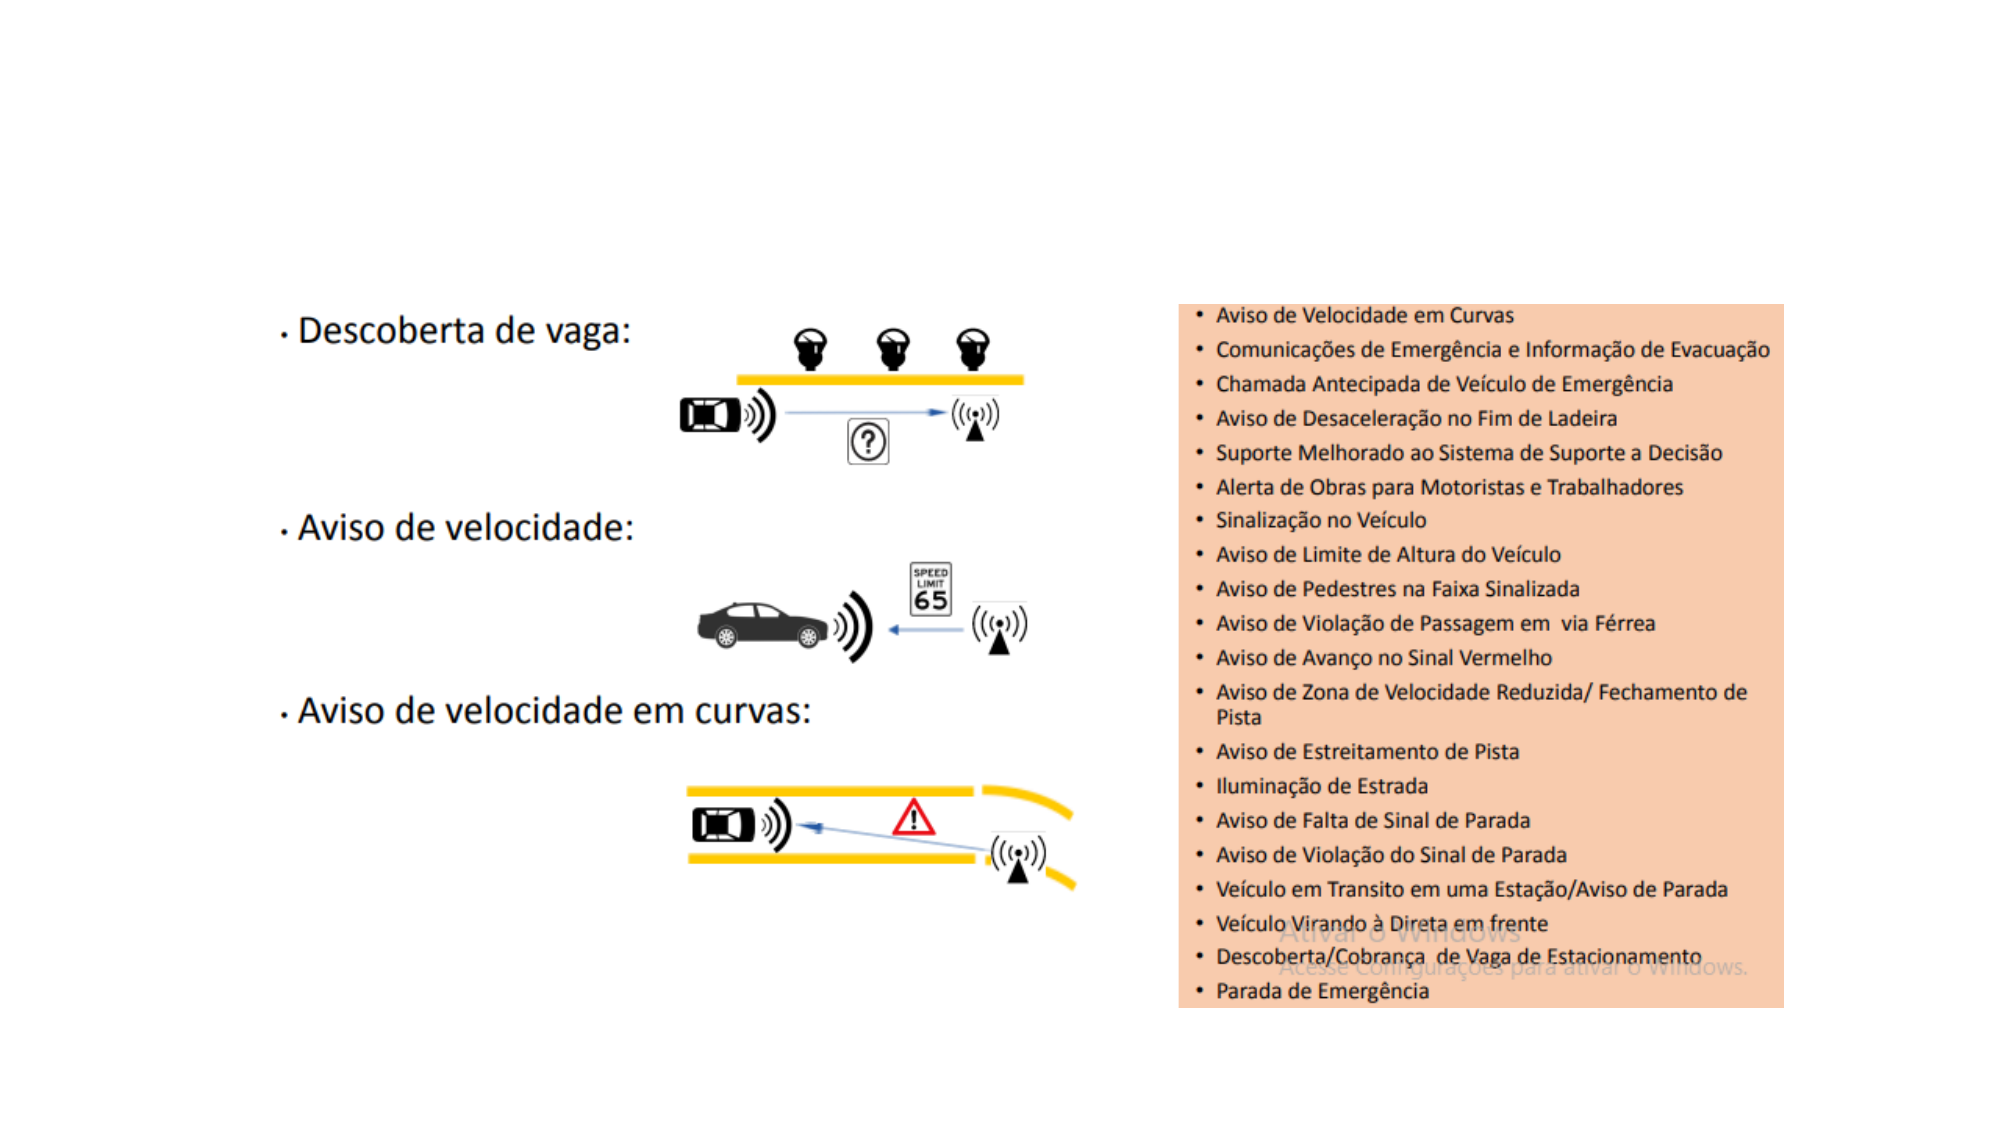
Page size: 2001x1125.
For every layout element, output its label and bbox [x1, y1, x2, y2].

list [216, 304, 1784, 1008]
